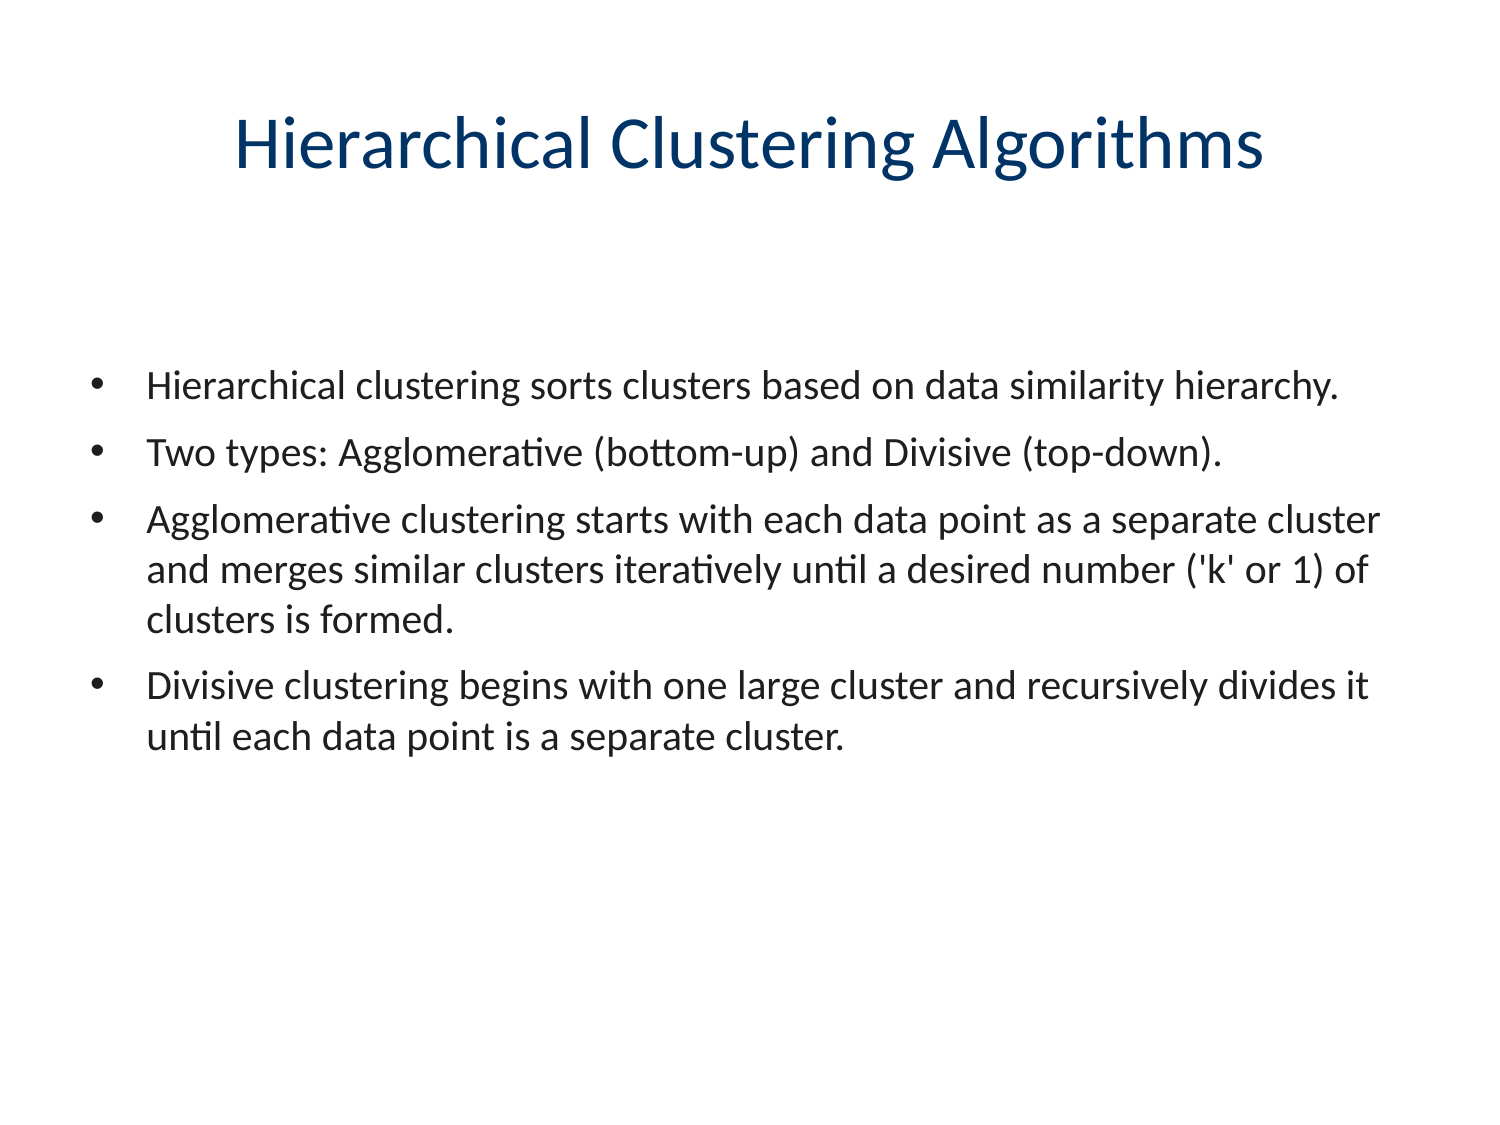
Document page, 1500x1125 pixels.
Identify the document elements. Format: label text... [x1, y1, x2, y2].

title Hierarchical Clustering Algorithms [75, 45, 1425, 233]
list Hierarchical clustering sorts clusters based on data similarity hierarchy. Two types: Agglomerative (bottom-up) and Divisive (top-down). Agglomerative clustering starts with each data point as a separate cluster and merges similar clusters iteratively until a desired number ('k' or 1) of clusters is formed. Divisive clustering begins with one large cluster and recursively divides it until each data point is a separate cluster. [75, 262, 1425, 1005]
